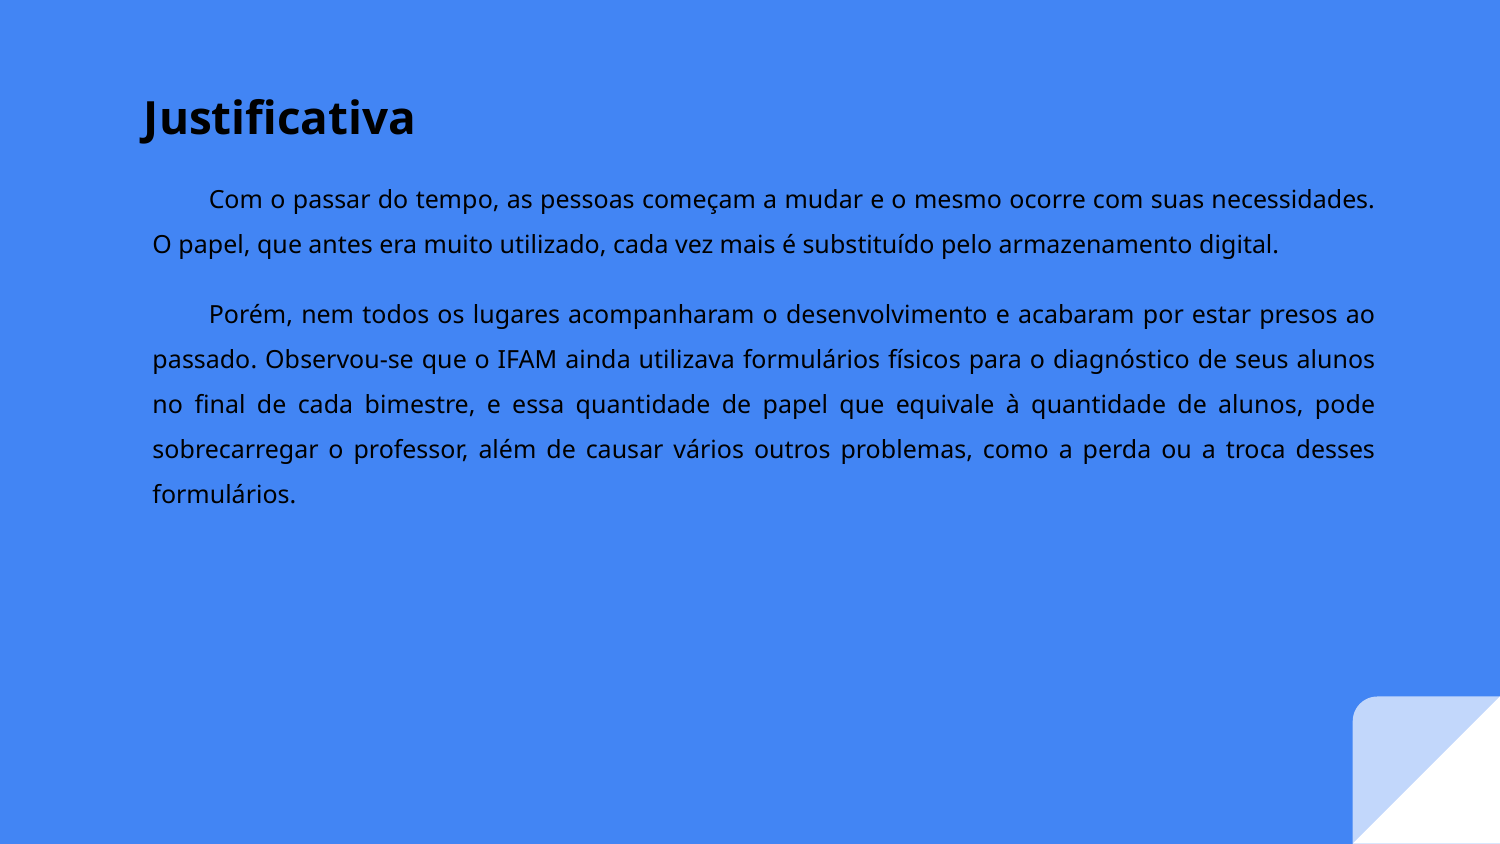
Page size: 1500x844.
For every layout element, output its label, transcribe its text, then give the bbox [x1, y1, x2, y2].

subtitle Justificativa Com o passar do tempo, as pessoas começam a mudar e o mesmo ocorre com suas necessidades. O papel, que antes era muito utilizado, cada vez mais é substituído pelo armazenamento digital. Porém, nem todos os lugares acompanharam o desenvolvimento e acabaram por estar presos ao passado. Observou-se que o IFAM ainda utilizava formulários físicos para o diagnóstico de seus alunos no final de cada bimestre, e essa quantidade de papel que equivale à quantidade de alunos, pode sobrecarregar o professor, além de causar vários outros problemas, como a perda ou a troca desses formulários. [43, 46, 1393, 765]
